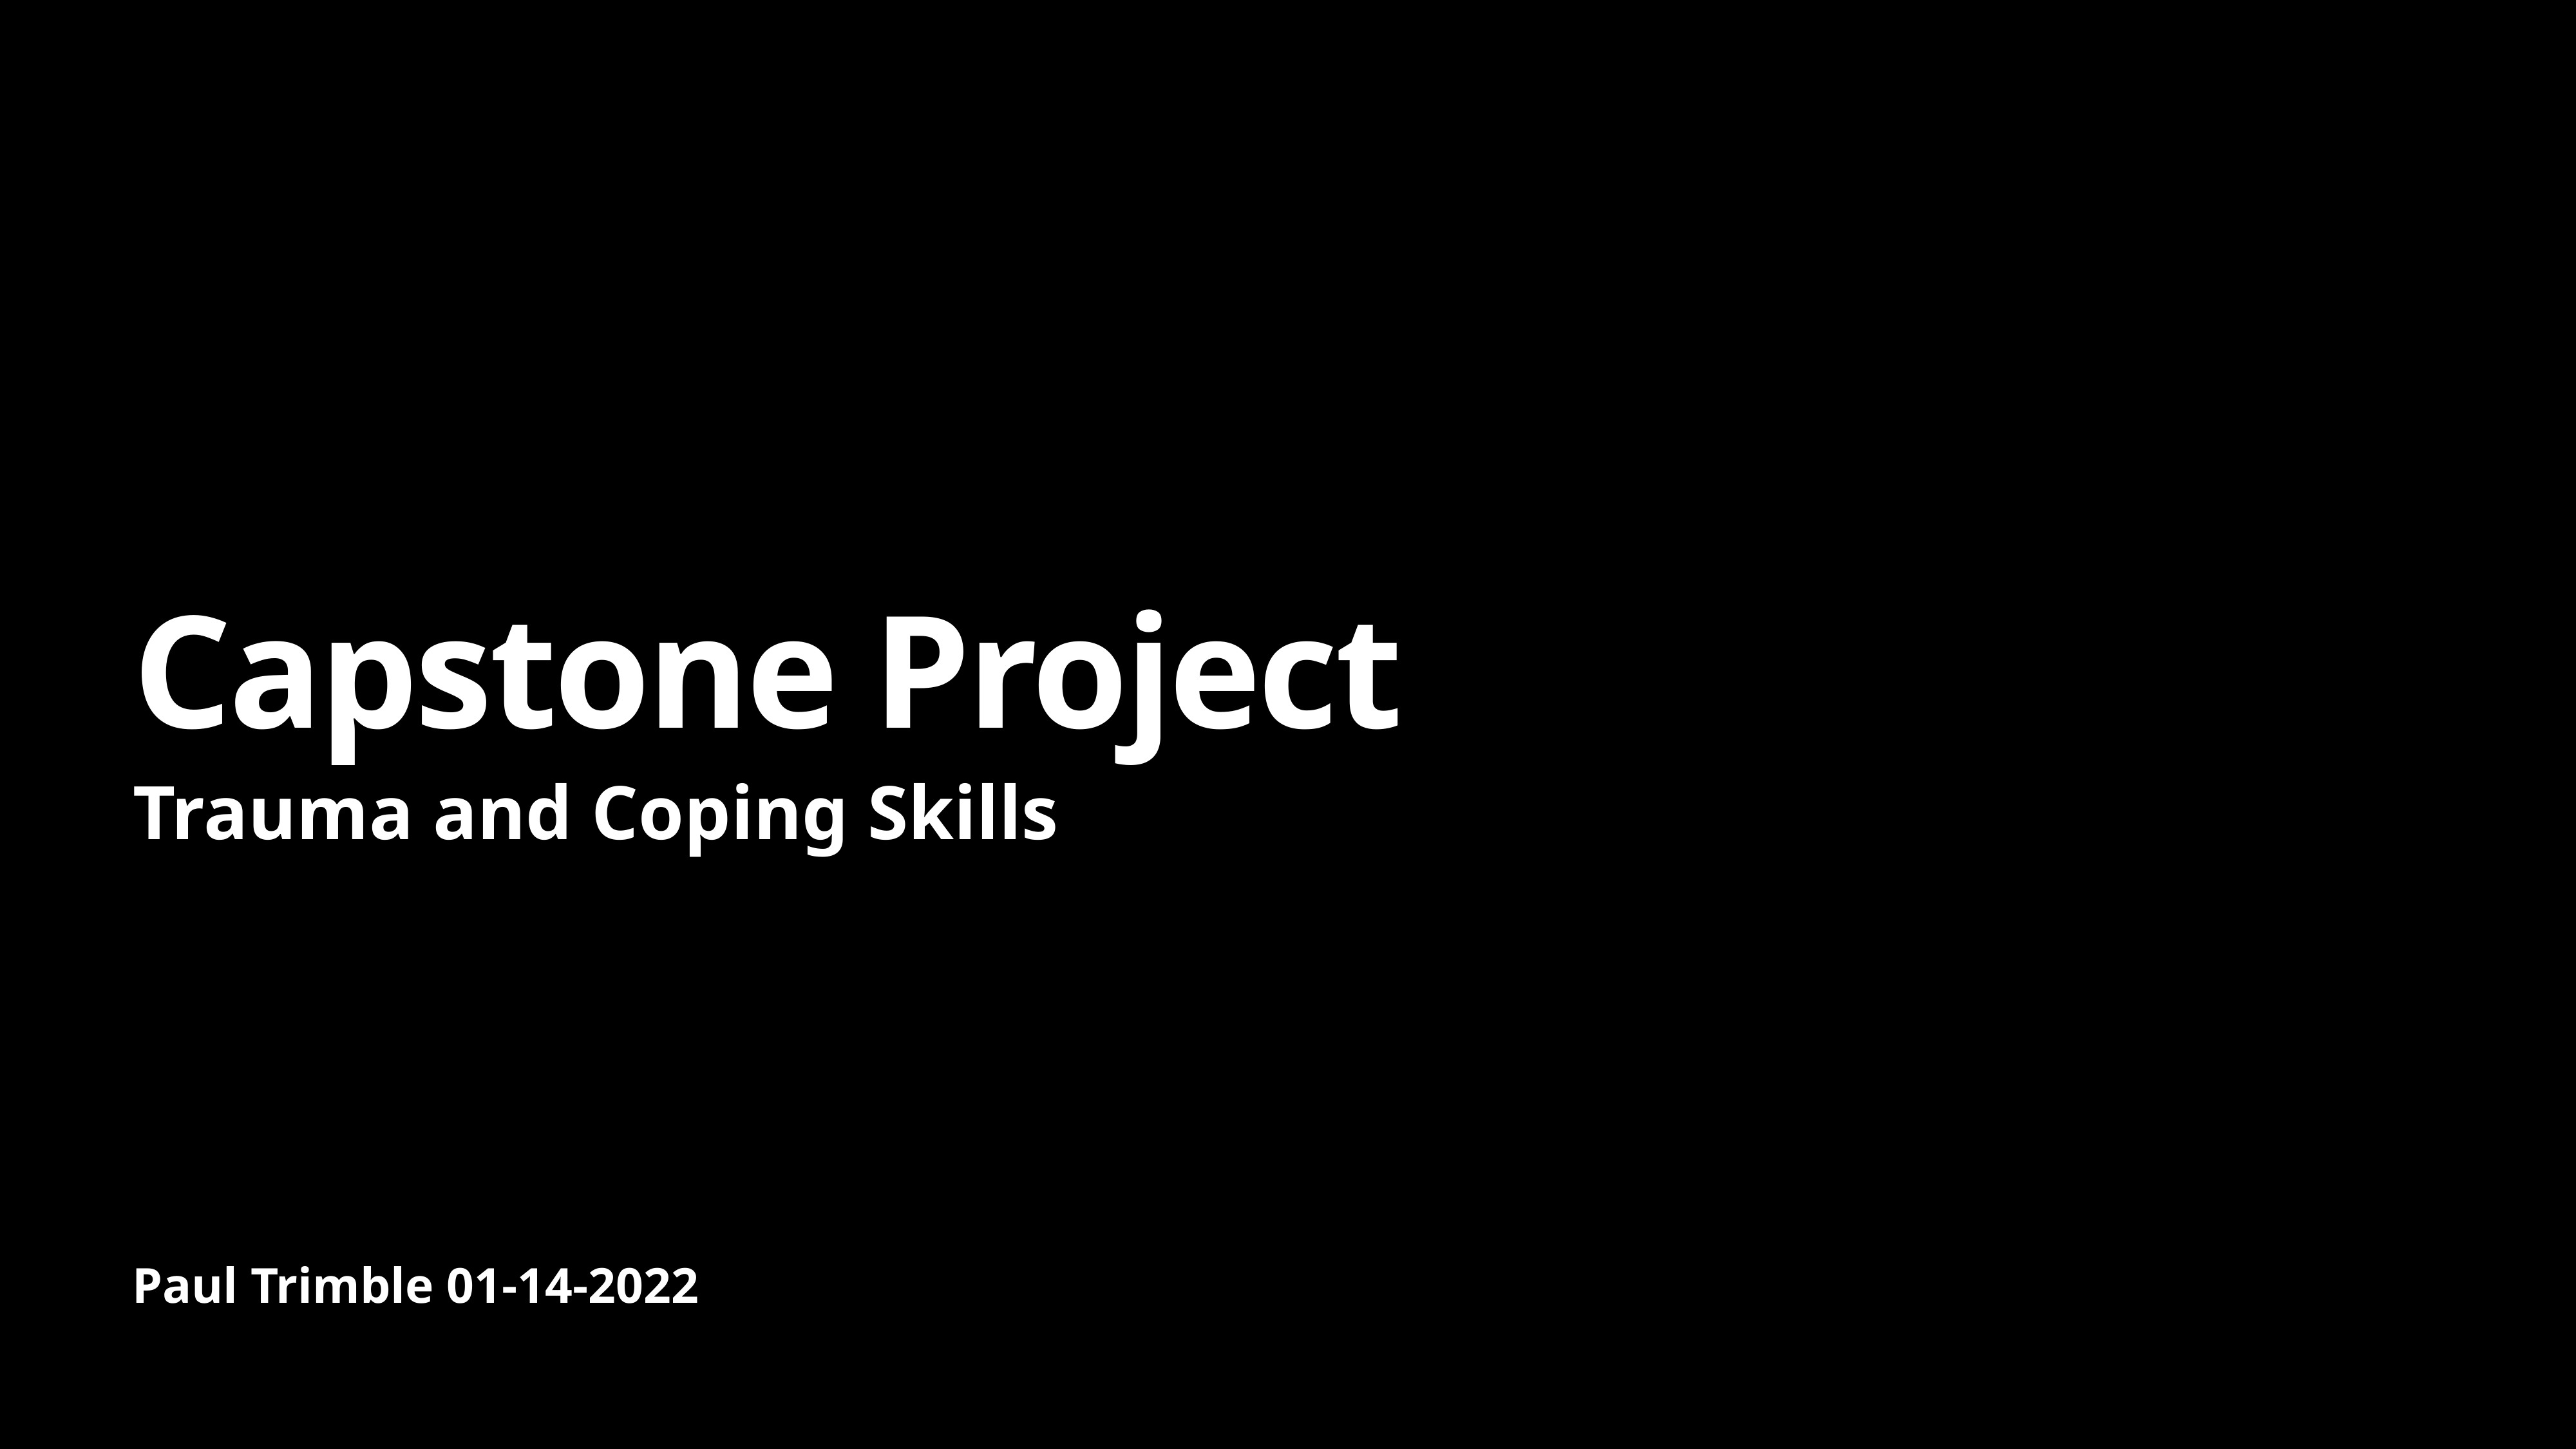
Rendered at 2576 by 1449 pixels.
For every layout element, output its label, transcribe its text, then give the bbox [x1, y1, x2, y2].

title Capstone Project [127, 271, 2449, 760]
subtitle Trauma and Coping Skills [127, 760, 2449, 962]
list Paul Trimble 01-14-2022 [127, 1250, 2449, 1319]
